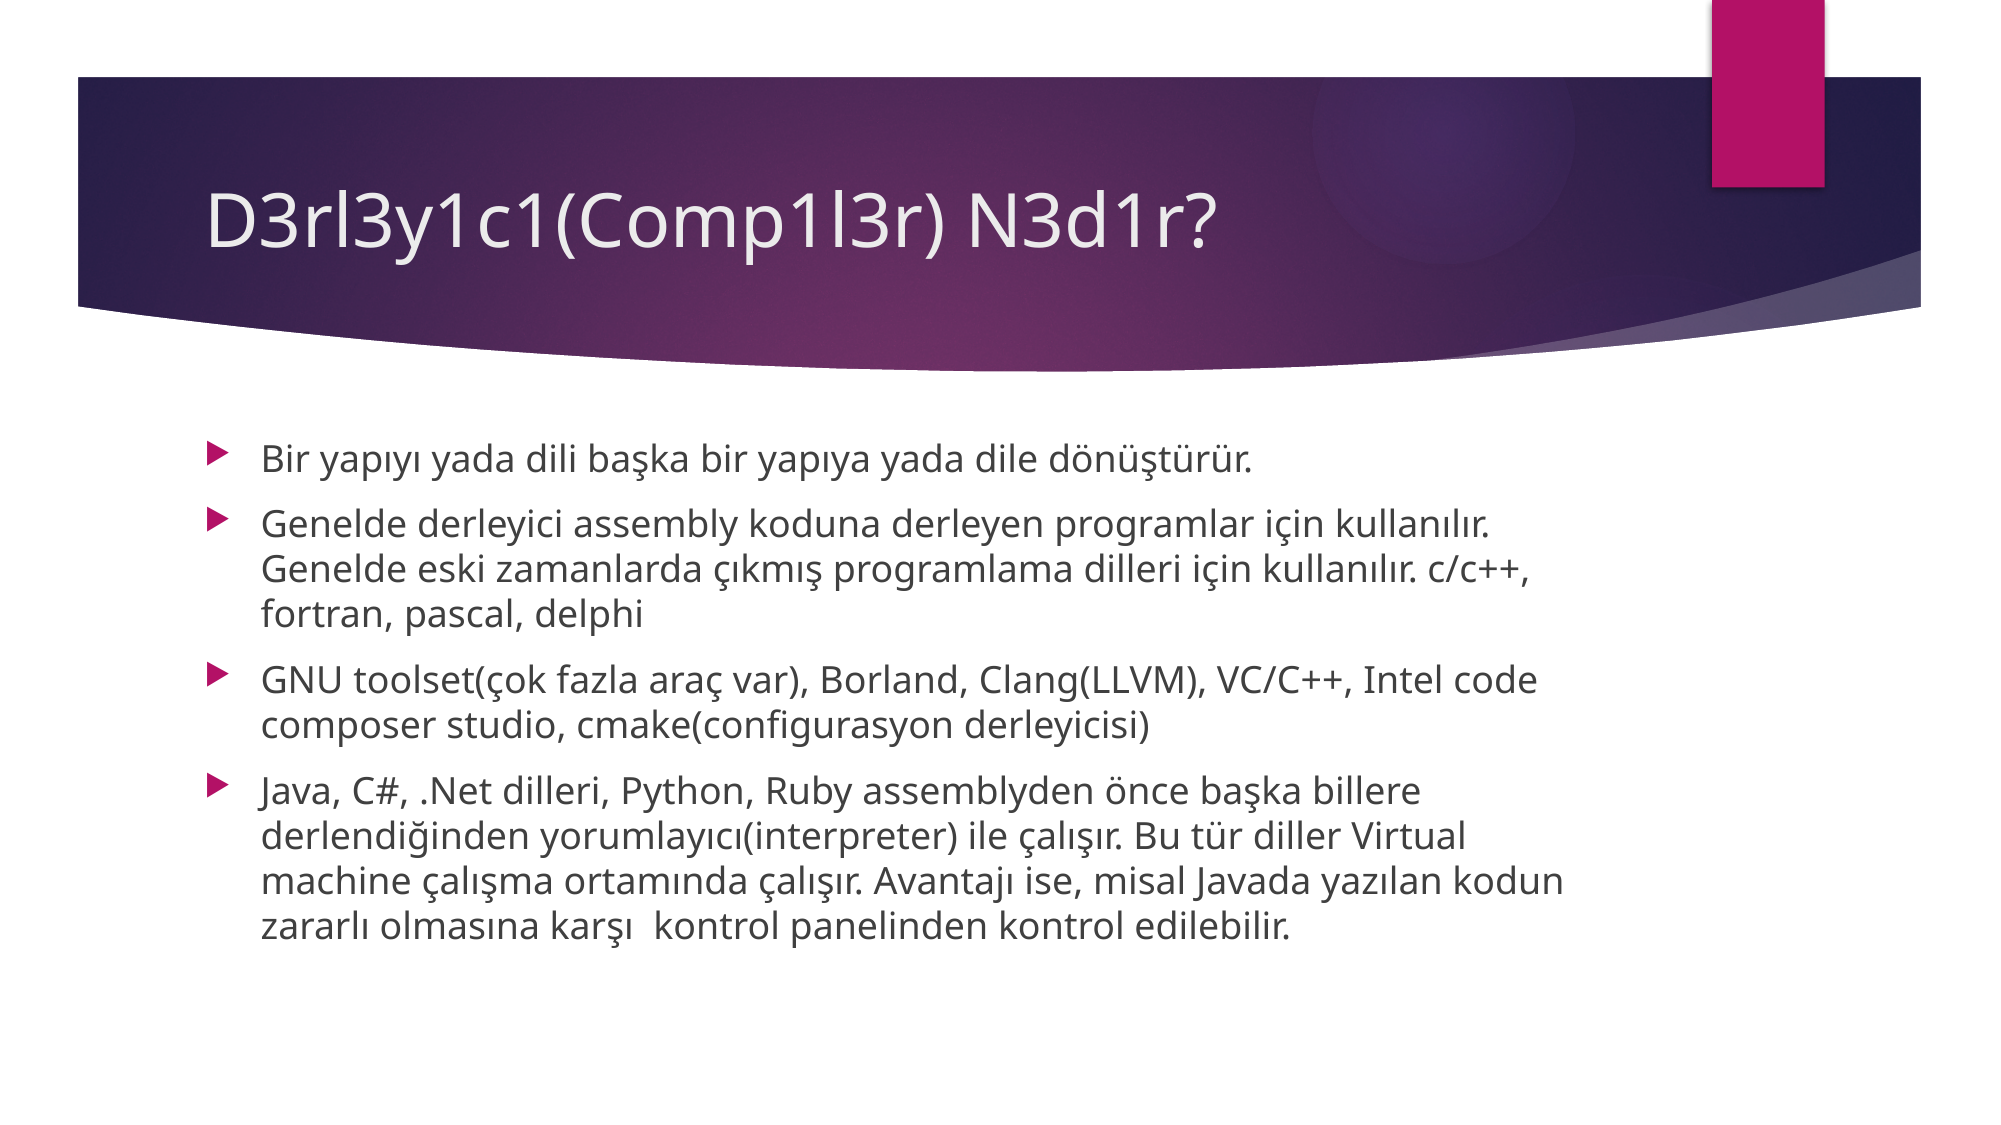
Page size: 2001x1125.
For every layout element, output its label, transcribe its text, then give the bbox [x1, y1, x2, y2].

title D3rl3y1c1(Comp1l3r) N3d1r? [189, 159, 1627, 276]
list Bir yapıyı yada dili başka bir yapıya yada dile dönüştürür. Genelde derleyici assembly koduna derleyen programlar için kullanılır. Genelde eski zamanlarda çıkmış programlama dilleri için kullanılır. c/c++, fortran, pascal, delphi GNU toolset(çok fazla araç var), Borland, Clang(LLVM), VC/C++, Intel code composer studio, cmake(configurasyon derleyicisi) Java, C#, .Net dilleri, Python, Ruby assemblyden önce başka billere derlendiğinden yorumlayıcı(interpreter) ile çalışır. Bu tür diller Virtual machine çalışma ortamında çalışır. Avantajı ise, misal Javada yazılan kodun zararlı olmasına karşı kontrol panelinden kontrol edilebilir. [189, 427, 1638, 988]
